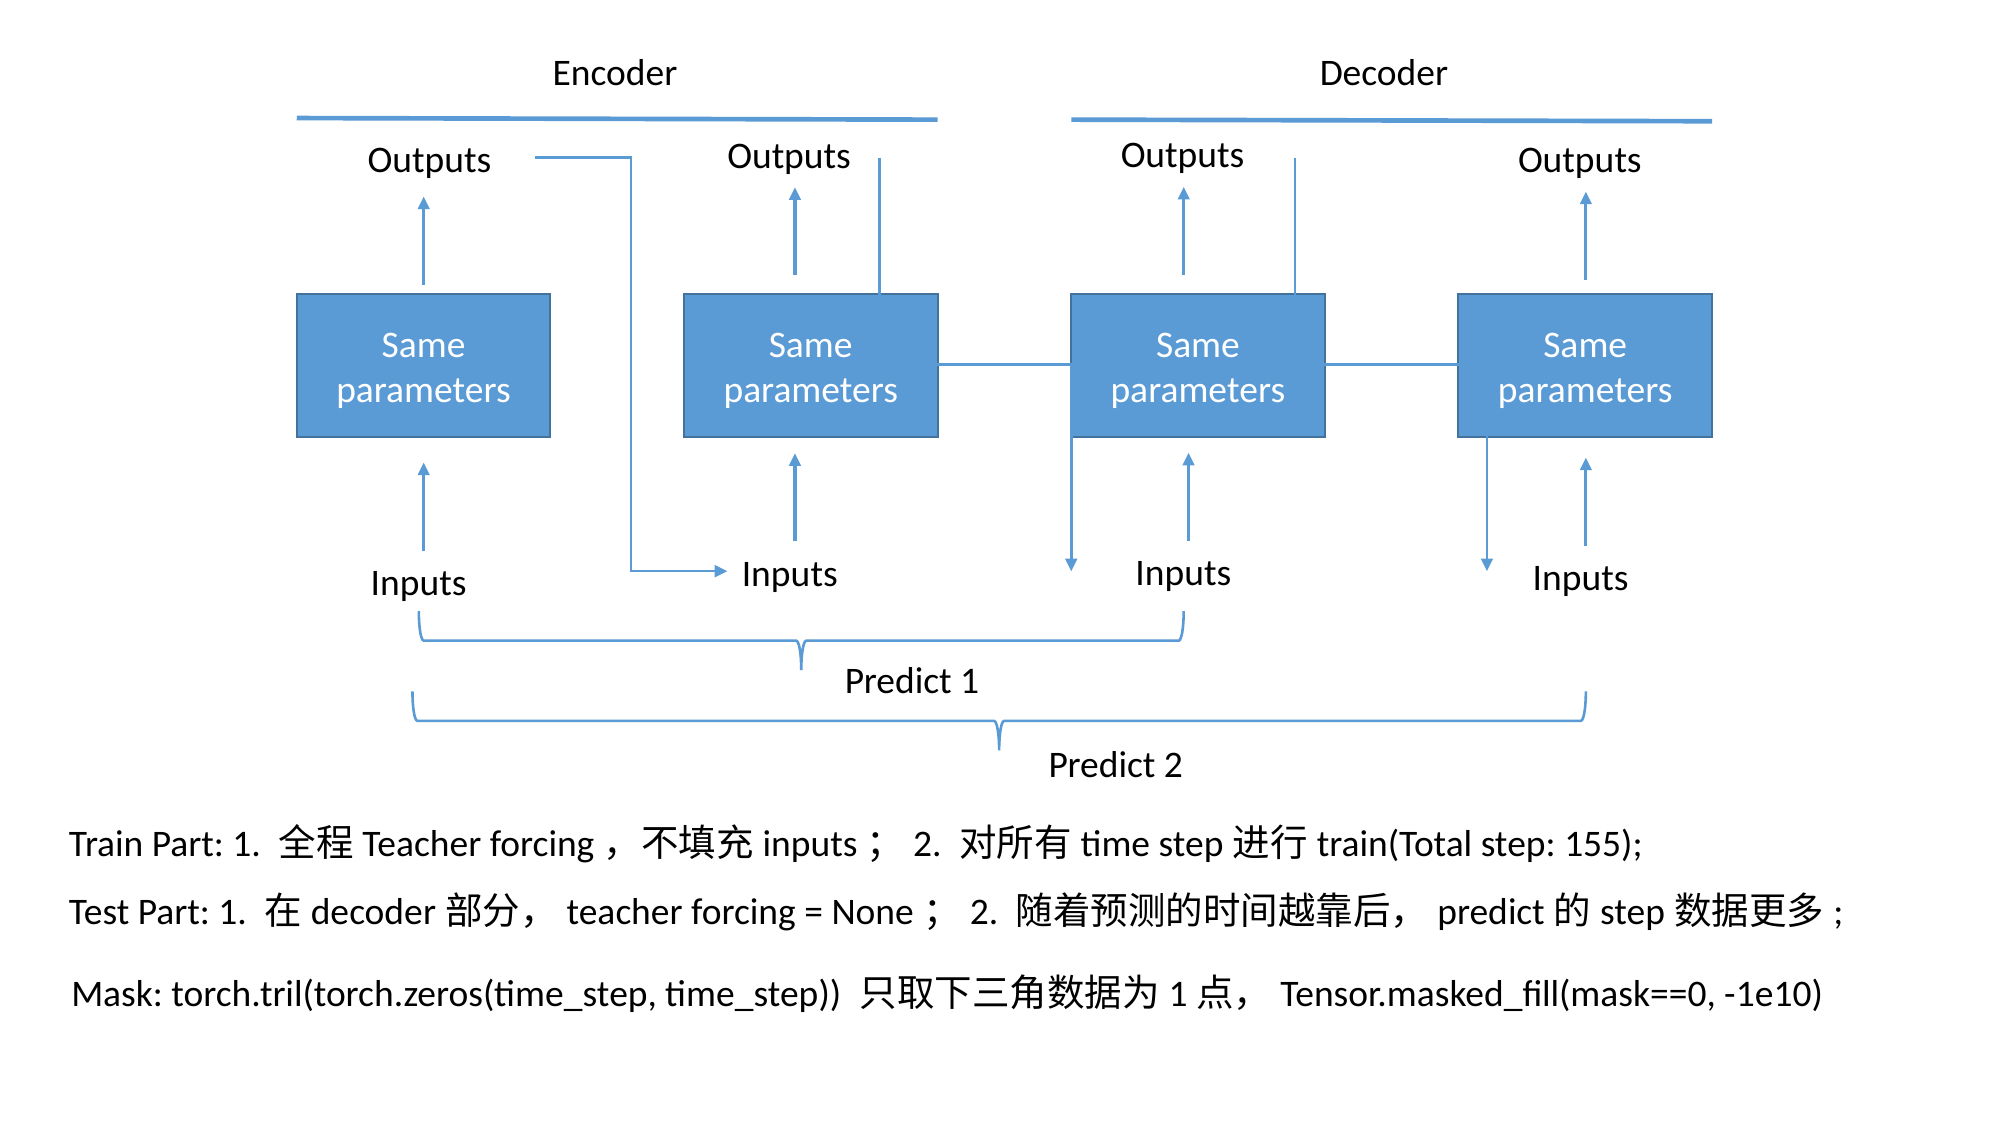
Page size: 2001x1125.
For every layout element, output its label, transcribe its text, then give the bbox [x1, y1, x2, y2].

text_box Train Part: 1. 全程Teacher forcing，不填充inputs；2. 对所有time step进行train(Total step: 155); Test Part: 1. 在decoder部分，teacher forcing = None；2. 随着预测的时间越靠后，predict的step数据更多; [54, 789, 1922, 940]
text_box Outputs [1503, 127, 1669, 188]
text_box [879, 157, 1072, 572]
text_box Outputs [1106, 122, 1271, 183]
text_box Inputs [1120, 540, 1337, 601]
text_box Inputs [1518, 545, 1734, 606]
text_box Outputs [352, 127, 536, 188]
text_box Inputs [727, 541, 943, 602]
text_box Outputs [712, 123, 878, 184]
text_box Decoder [1305, 40, 1521, 101]
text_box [535, 158, 728, 572]
text_box Same parameters [1487, 293, 1713, 438]
text_box Same parameters [728, 293, 879, 438]
text_box Same parameters [1072, 293, 1294, 438]
text_box Encoder [537, 40, 754, 101]
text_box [1294, 157, 1487, 571]
text_box Same parameters [296, 293, 535, 438]
text_box Predict 1 [830, 649, 1046, 709]
text_box Inputs [355, 550, 572, 611]
text_box [411, 691, 1587, 751]
text_box [418, 611, 1185, 671]
text_box Mask: torch.tril(torch.zeros(time_step, time_step)) 只取下三角数据为1点，Tensor.masked_fill(mask==0, -1e10) [56, 939, 1925, 1022]
text_box Predict 2 [1033, 732, 1250, 793]
